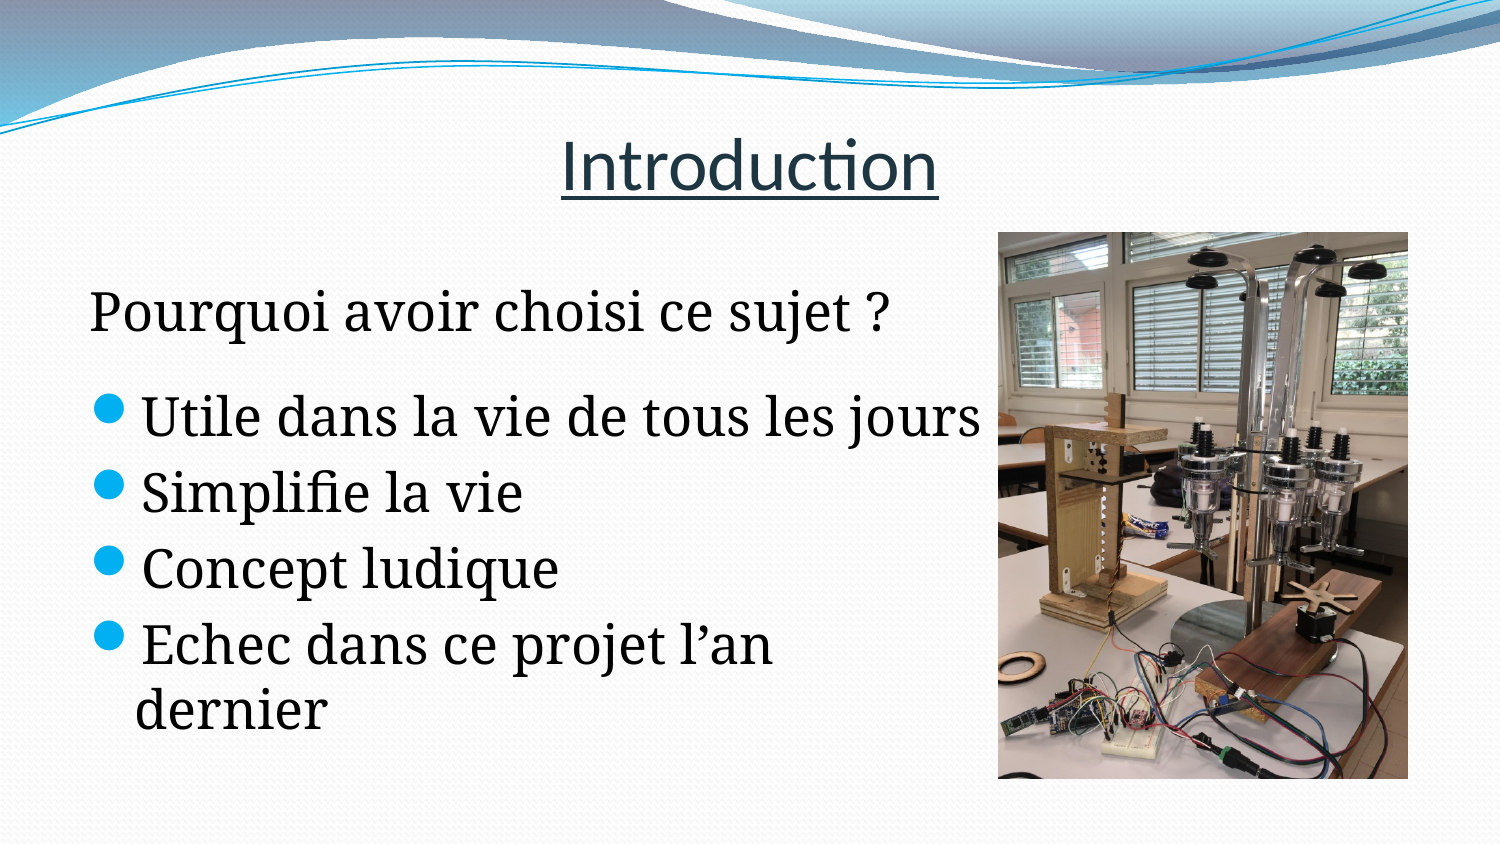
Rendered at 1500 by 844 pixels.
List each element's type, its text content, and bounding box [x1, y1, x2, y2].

title Introduction [75, 86, 1425, 228]
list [997, 232, 1408, 779]
list Pourquoi avoir choisi ce sujet ? Utile dans la vie de tous les jours Simplifie la vie Concept ludique Echec dans ce projet l’an dernier [75, 236, 992, 782]
